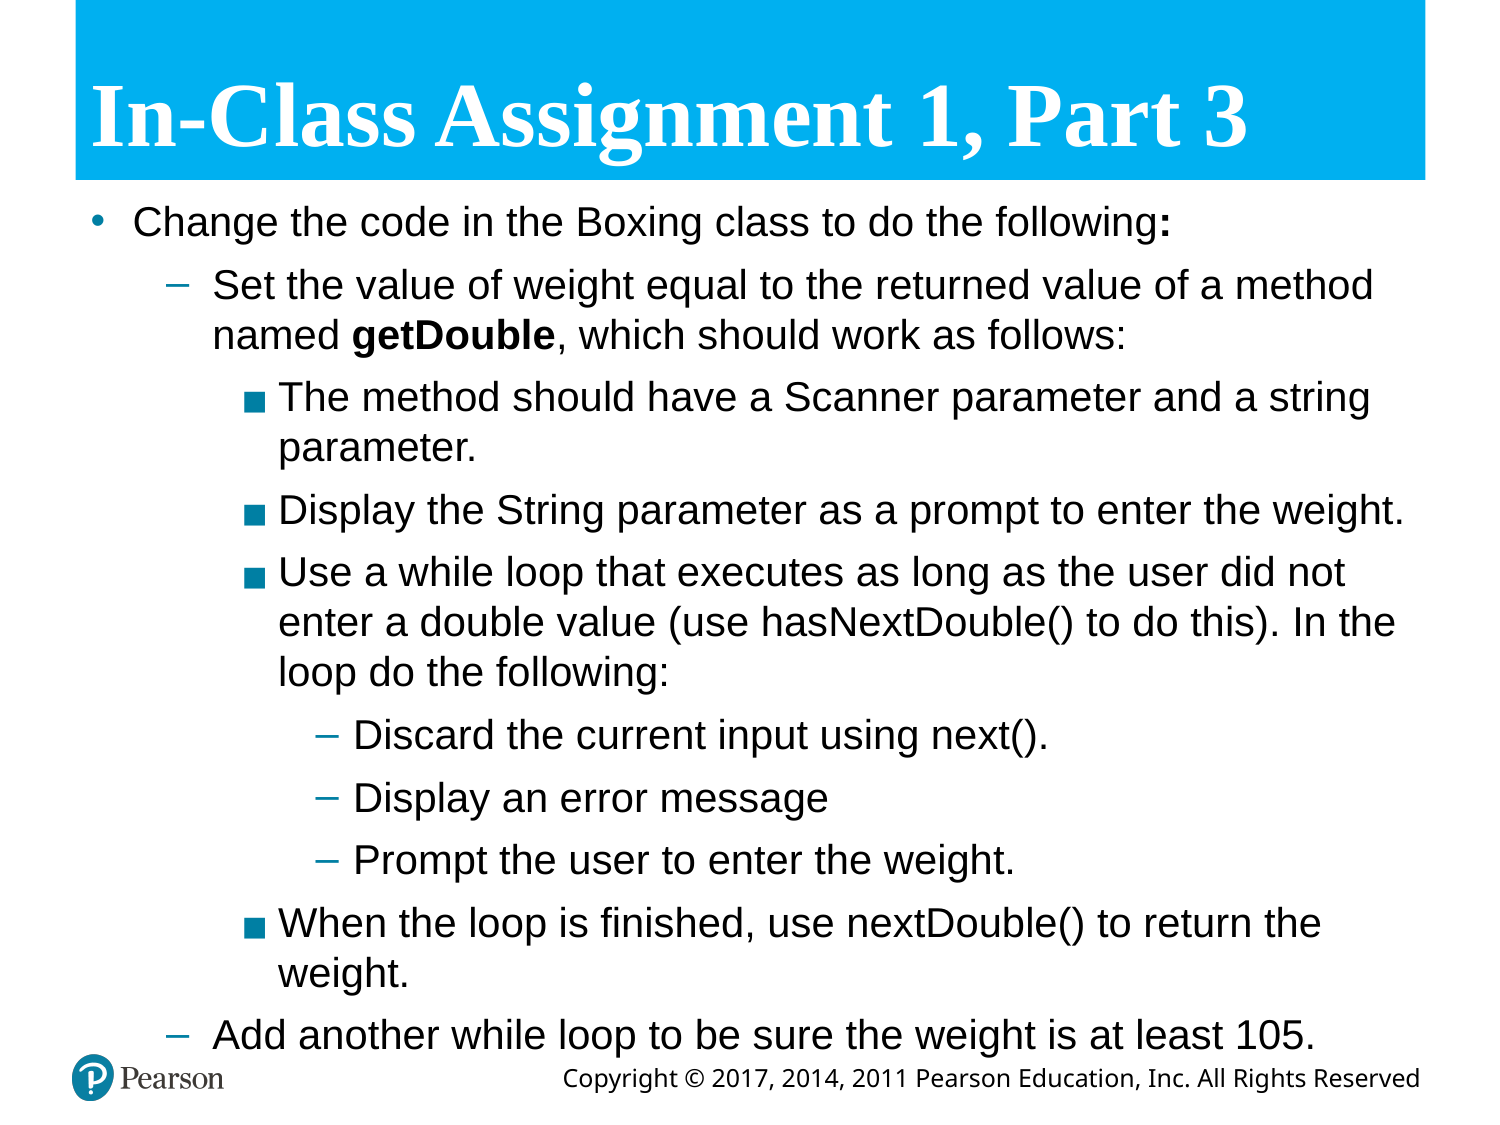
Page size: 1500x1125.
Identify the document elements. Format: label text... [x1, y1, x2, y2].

picture [72, 1087, 83, 1101]
picture [98, 1082, 224, 1101]
picture [89, 1082, 99, 1088]
list Change the code in the Boxing class to do the following: Set the value of weight equal to the returned value of a method named getDouble, which should work as follows: The method should have a Scanner parameter and a string parameter. Display the String parameter as a prompt to enter the weight. Use a while loop that executes as long as the user did not enter a double value (use hasNextDouble() to do this). In the loop do the following: Discard the current input using next(). Display an error message Prompt the user to enter the weight. When the loop is finished, use nextDouble() to return the weight. Add another while loop to be sure the weight is at least 105. [75, 179, 1427, 1082]
title In-Class Assignment 1, Part 3 [75, 0, 1426, 179]
